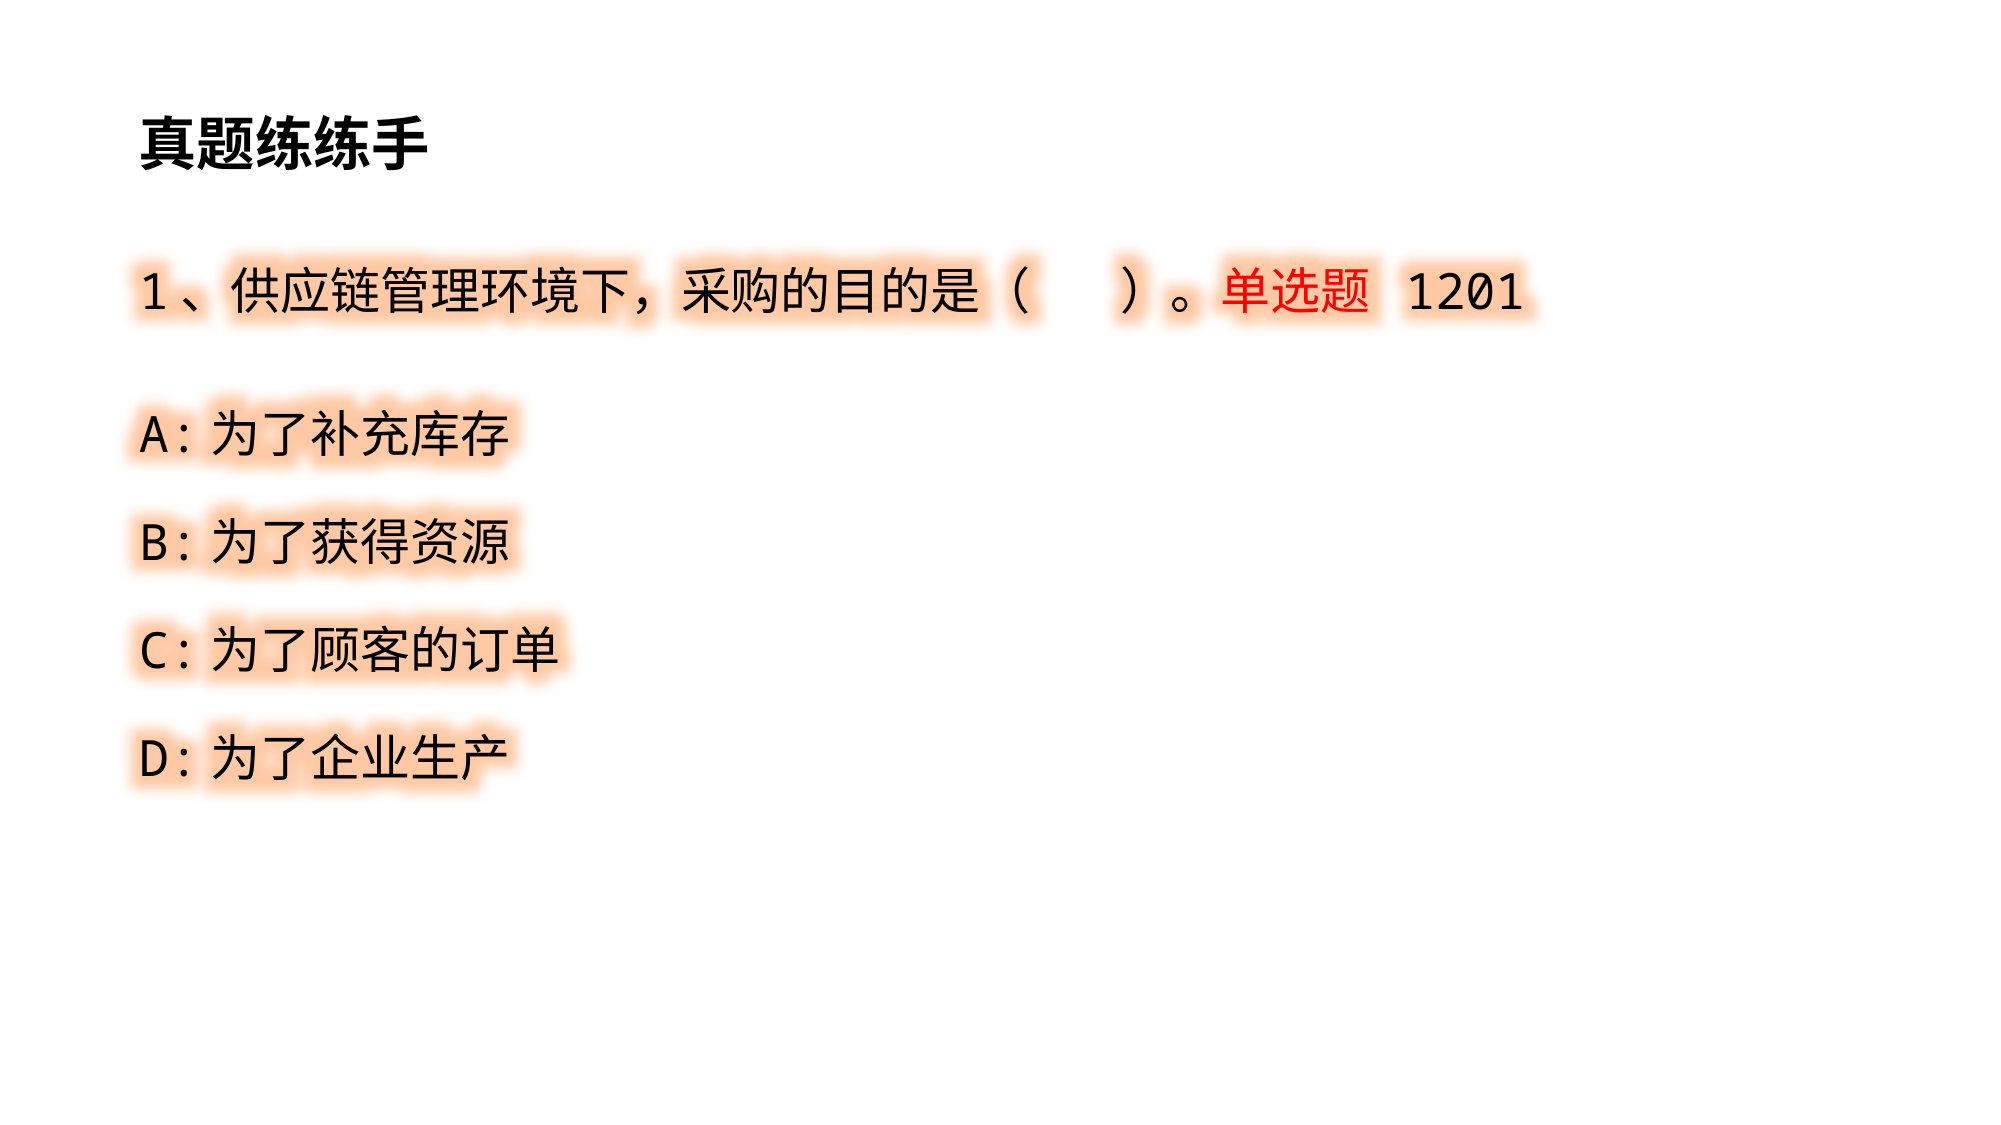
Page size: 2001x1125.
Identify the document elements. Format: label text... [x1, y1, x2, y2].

text_box 1、供应链管理环境下，采购的目的是（ ）。单选题 1201 A:为了补充库存 B:为了获得资源 C:为了顾客的订单 D:为了企业生产 [120, 219, 1839, 1047]
text_box 真题练练手 [120, 97, 1568, 187]
